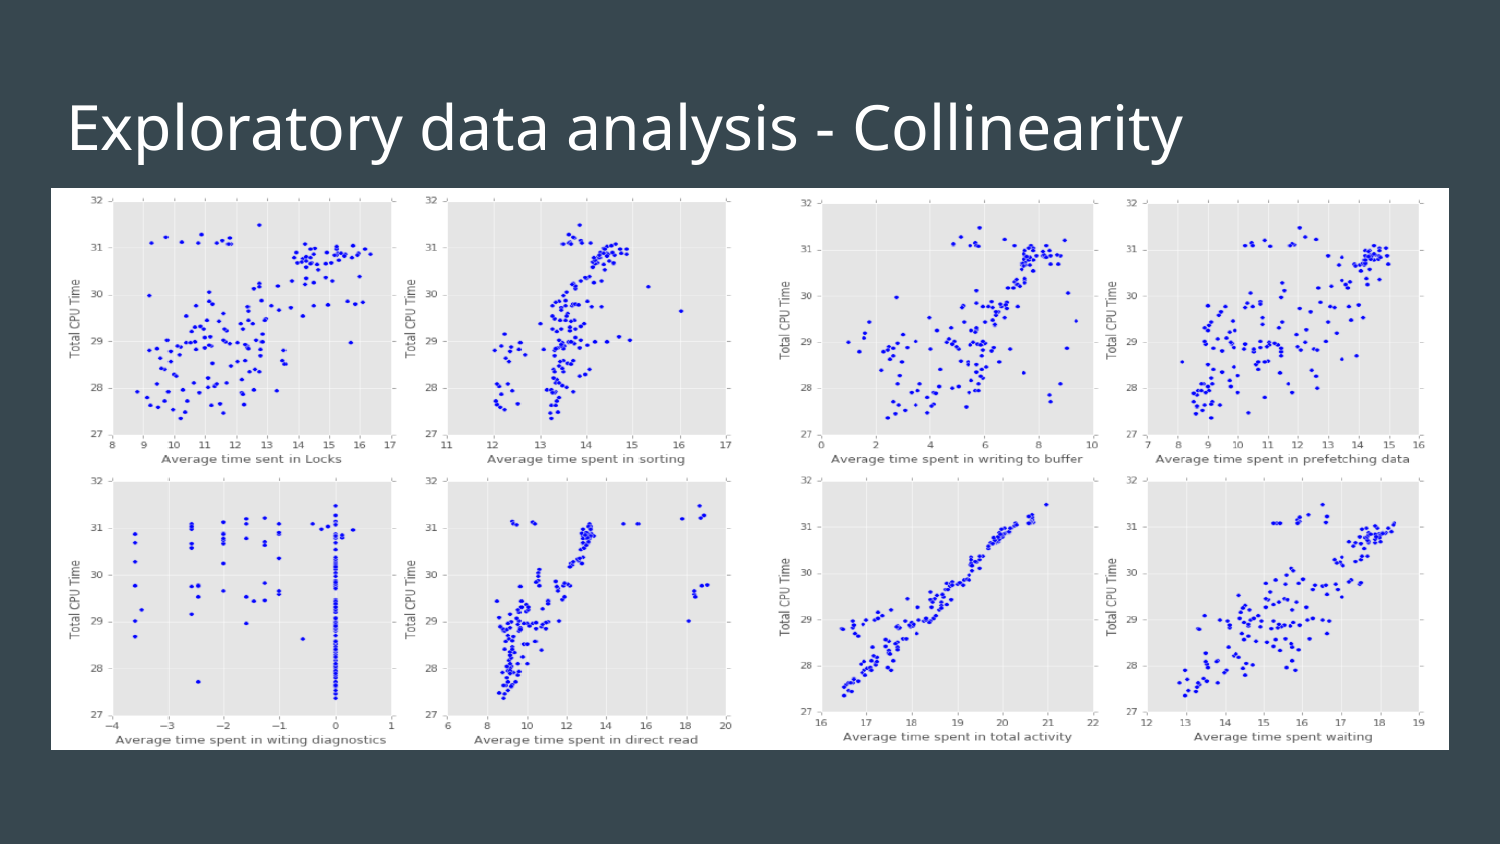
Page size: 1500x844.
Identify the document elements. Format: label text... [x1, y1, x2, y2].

title Exploratory data analysis - Collinearity [51, 72, 1449, 167]
picture [50, 188, 1450, 750]
